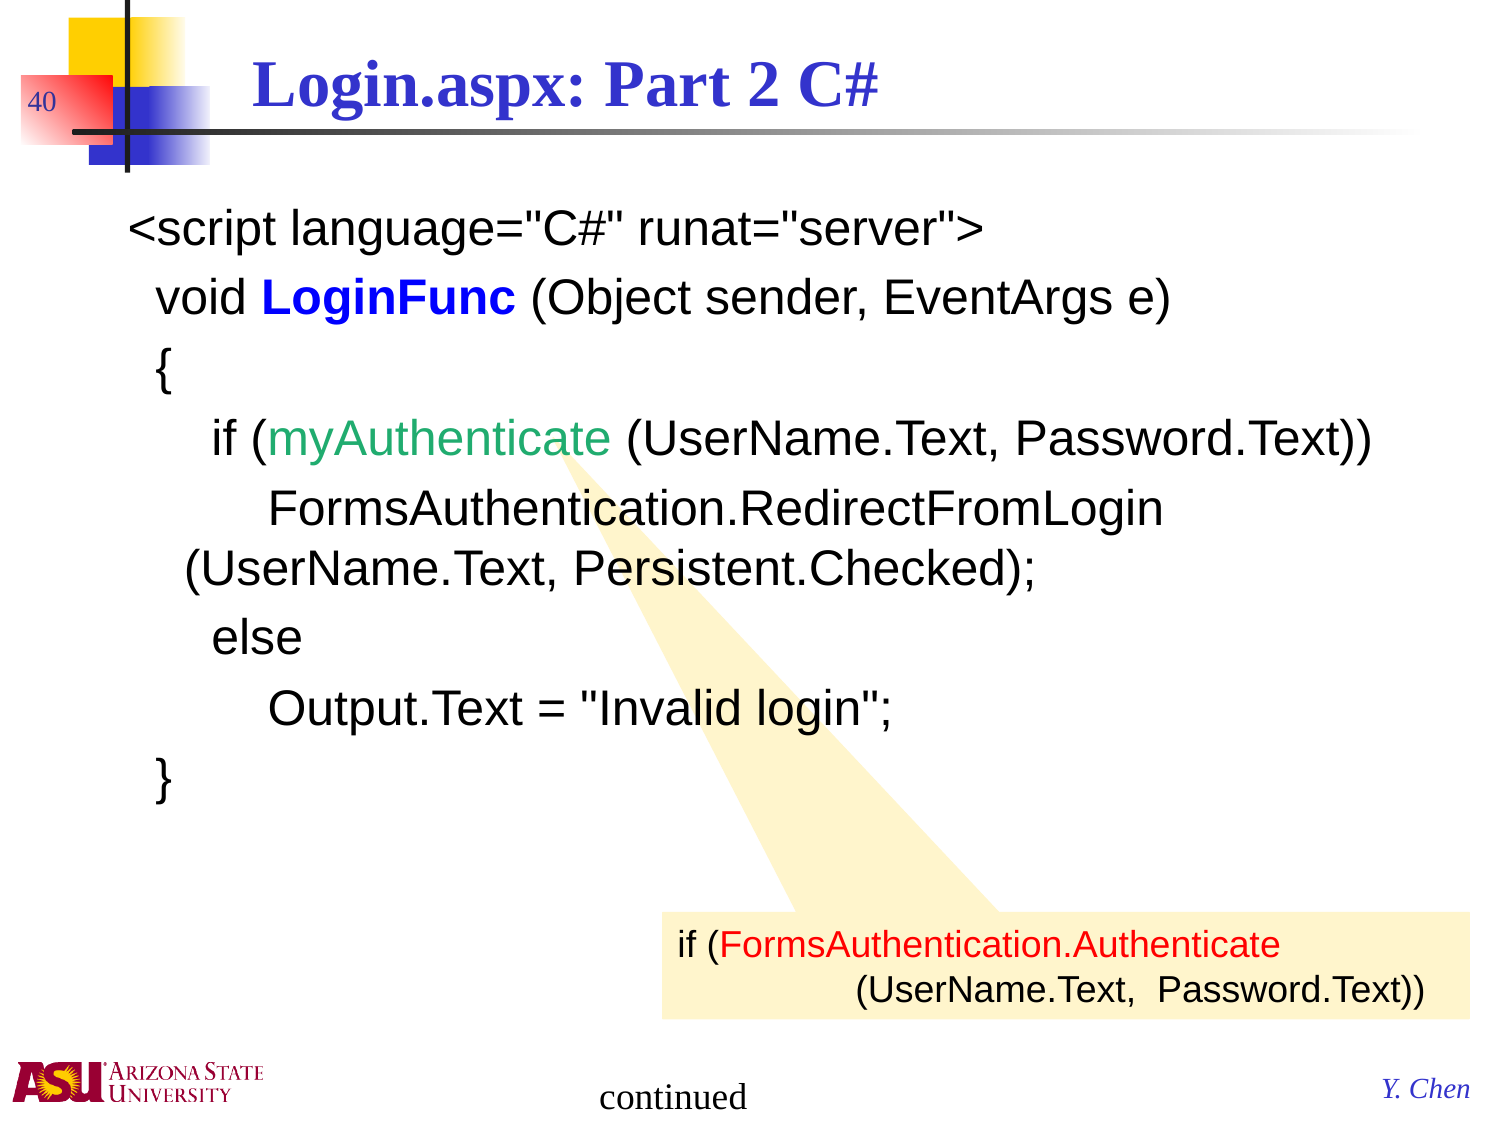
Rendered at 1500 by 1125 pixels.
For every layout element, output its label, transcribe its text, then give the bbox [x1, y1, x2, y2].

picture [12, 1062, 263, 1102]
title Login.aspx: Part 2 C# [237, 24, 1488, 128]
text_box continued [584, 1064, 763, 1125]
text_box if (FormsAuthentication.Authenticate (UserName.Text, Password.Text)) [662, 900, 1470, 1019]
list <script language="C#" runat="server"> void LoginFunc (Object sender, EventArgs e) { if (myAuthenticate (UserName.Text, Password.Text)) FormsAuthentication.RedirectFromLogin (UserName.Text, Persistent.Checked); else Output.Text = "Invalid login"; } [112, 187, 1469, 900]
slide_number 40 [12, 49, 126, 126]
